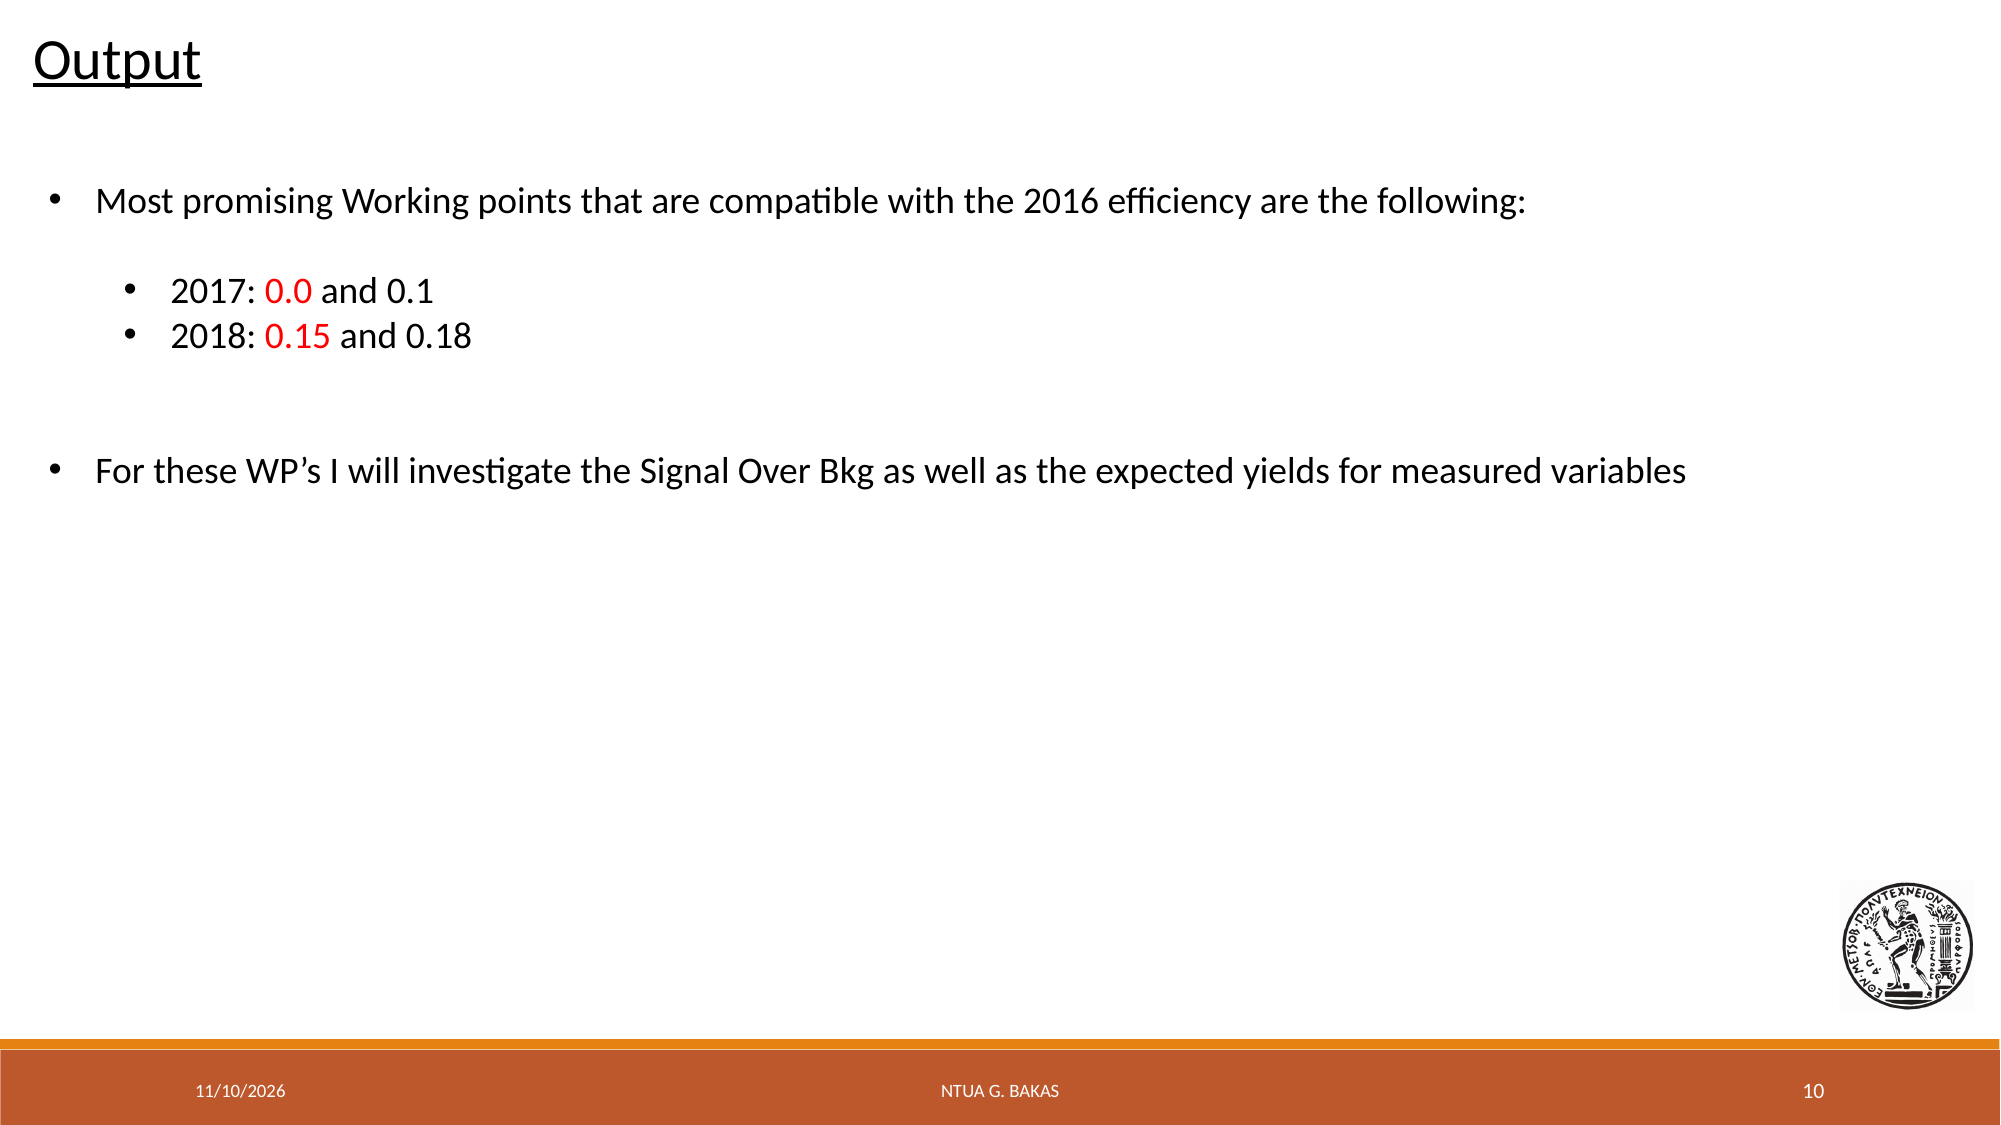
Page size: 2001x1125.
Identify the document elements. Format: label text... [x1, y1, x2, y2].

picture [1839, 880, 1975, 1012]
slide_number 10 [1624, 1059, 1840, 1120]
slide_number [180, 1059, 586, 1120]
text_box Output [18, 13, 1891, 99]
footer NTUA G. Bakas [604, 1059, 1396, 1120]
text_box Most promising Working points that are compatible with the 2016 efficiency are the following: 2017: 0.0 and 0.1 2018: 0.15 and 0.18 For these WP’s I will investigate the Signal Over Bkg as well as the expected yields for measured variables [33, 168, 1772, 499]
